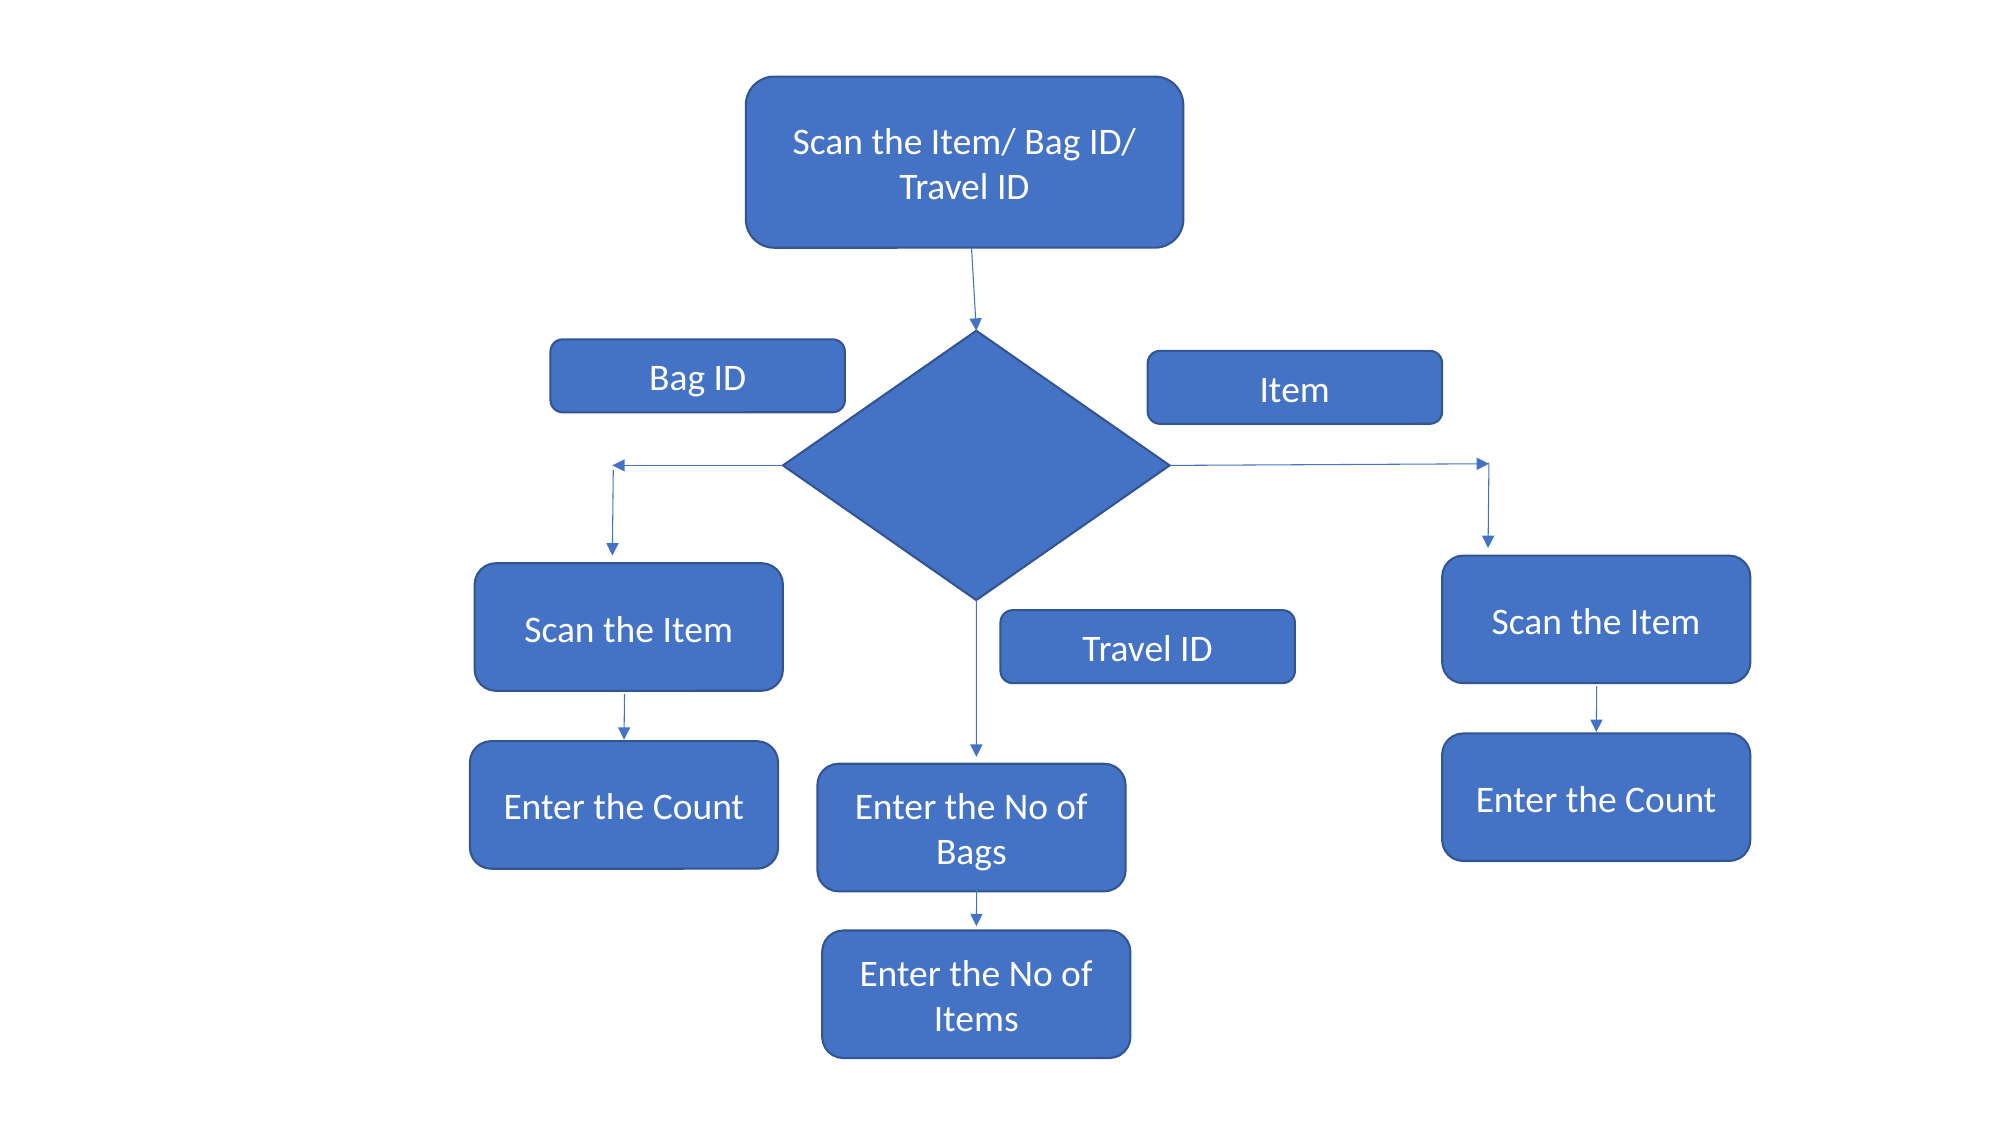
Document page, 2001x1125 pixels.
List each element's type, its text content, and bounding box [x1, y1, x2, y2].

text_box Enter the Count [1441, 732, 1752, 863]
text_box Enter the No of Items [821, 929, 1132, 1060]
text_box Scan the Item [473, 562, 784, 692]
text_box Item [1146, 349, 1444, 425]
text_box Scan the Item [1441, 554, 1752, 685]
text_box [781, 330, 1171, 601]
text_box Enter the Count [468, 740, 780, 870]
text_box Scan the Item/ Bag ID/ Travel ID [744, 75, 1185, 249]
text_box Enter the No of Bags [816, 762, 1127, 893]
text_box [971, 247, 977, 331]
text_box Bag ID [549, 338, 846, 414]
text_box Travel ID [999, 609, 1296, 685]
